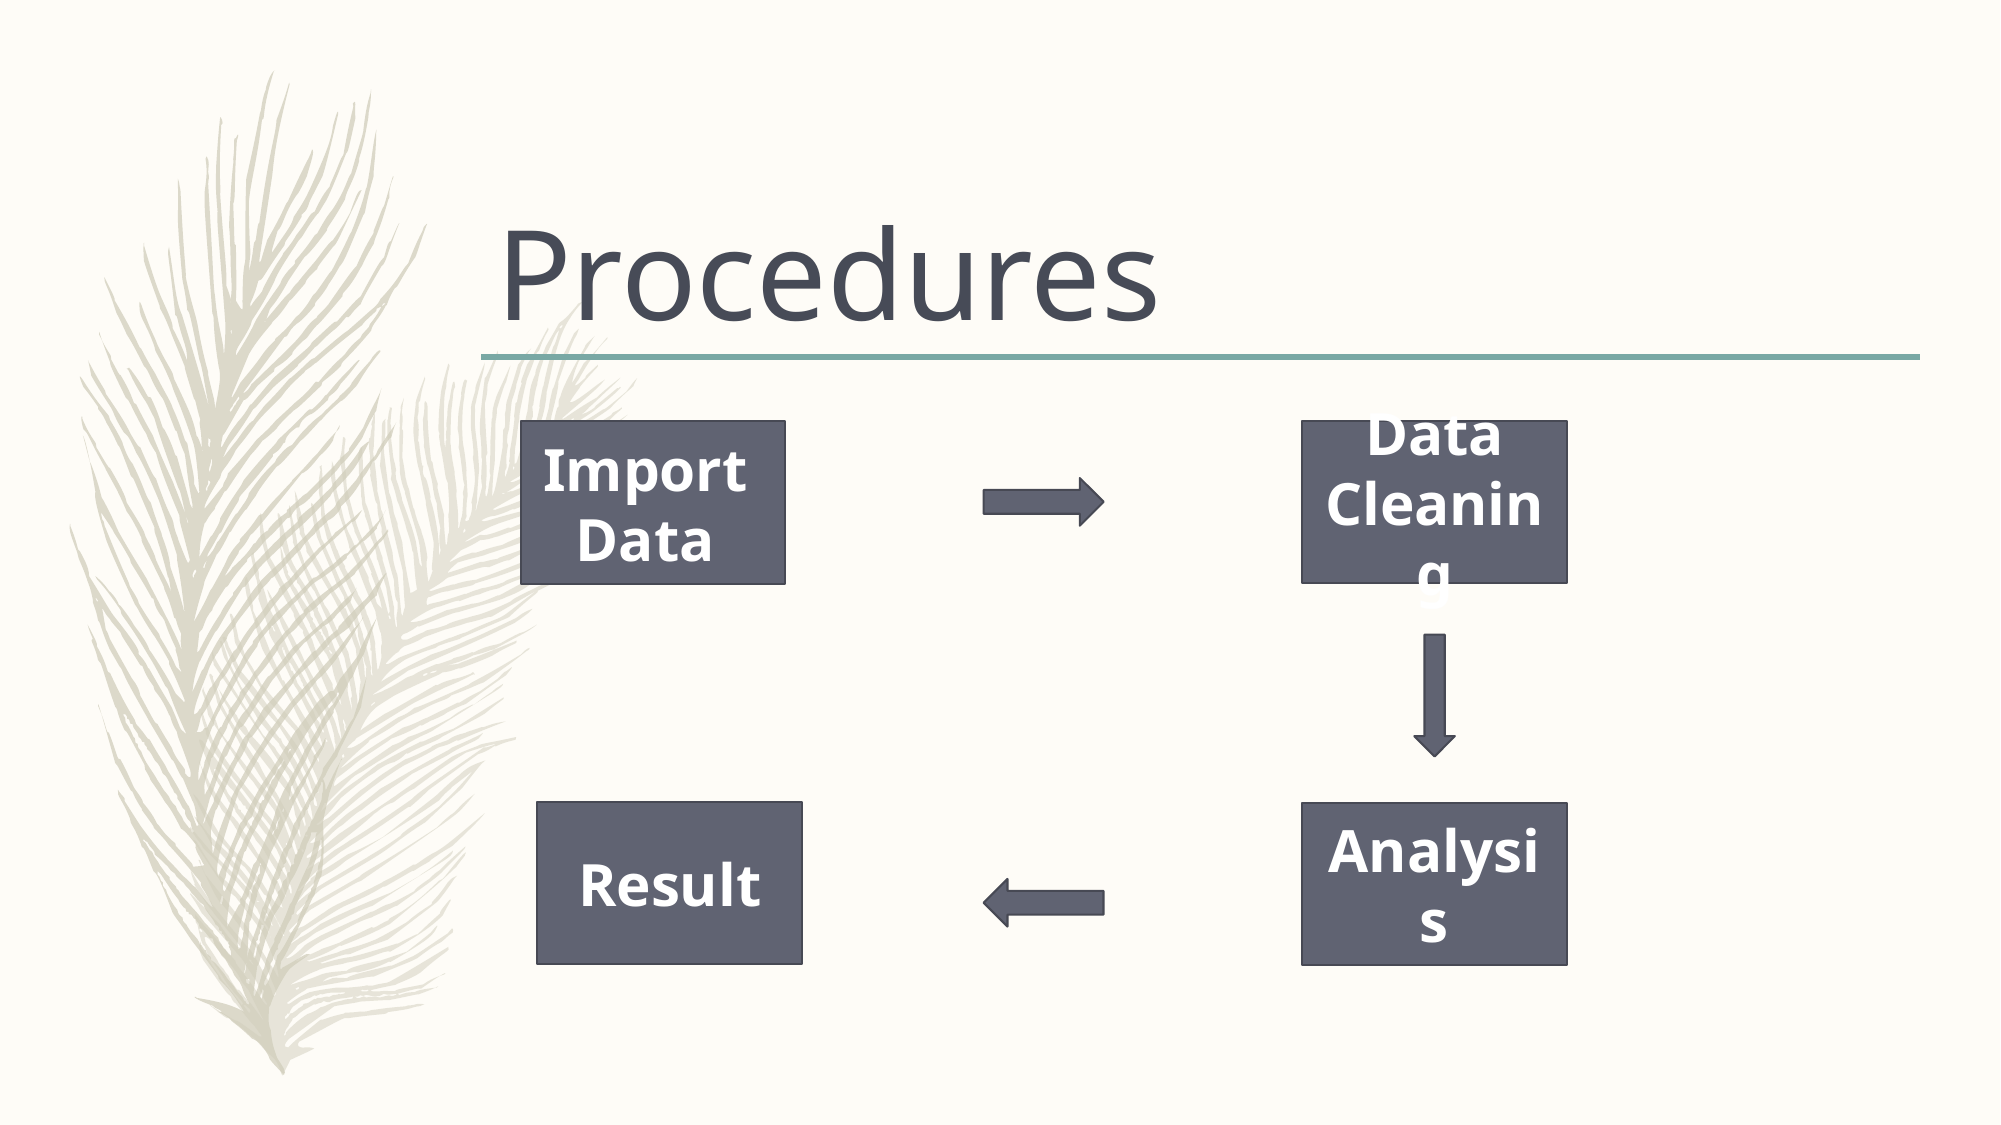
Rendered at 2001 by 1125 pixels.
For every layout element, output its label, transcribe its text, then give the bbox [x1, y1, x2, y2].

text_box Analysis [1301, 802, 1568, 966]
text_box Data Cleaning [1301, 451, 1568, 584]
text_box [982, 477, 1105, 527]
text_box Import Data [520, 451, 786, 585]
text_box [1413, 633, 1456, 758]
text_box [982, 877, 1105, 928]
text_box Procedures [481, 194, 1920, 451]
text_box Result [536, 801, 803, 965]
